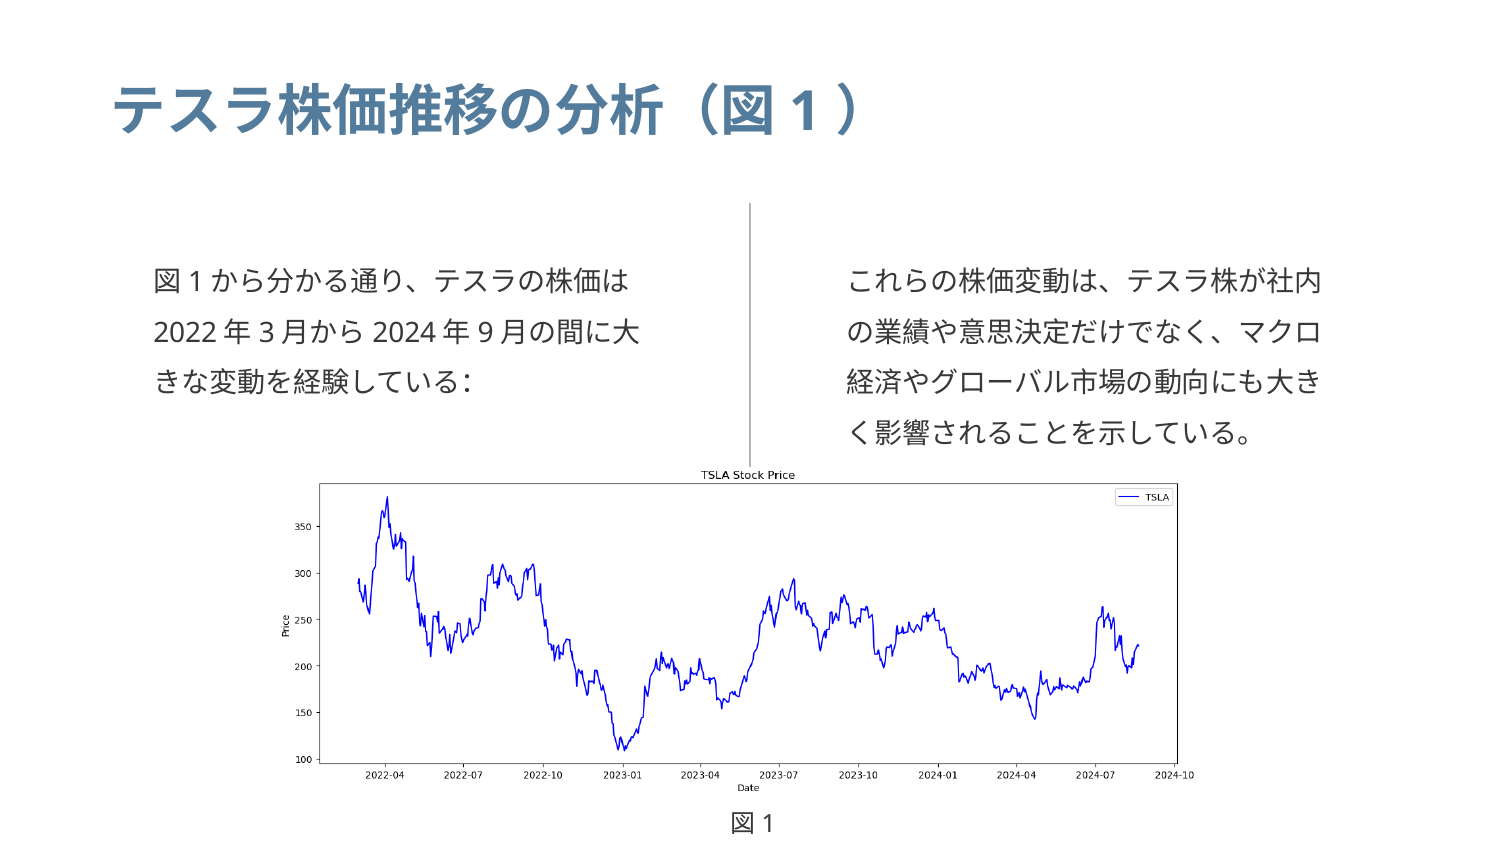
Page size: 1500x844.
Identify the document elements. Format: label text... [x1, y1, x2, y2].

text_box 図1 [716, 801, 805, 844]
text_box テスラ株価推移の分析（図1） [96, 63, 1425, 154]
picture [138, 203, 1361, 801]
